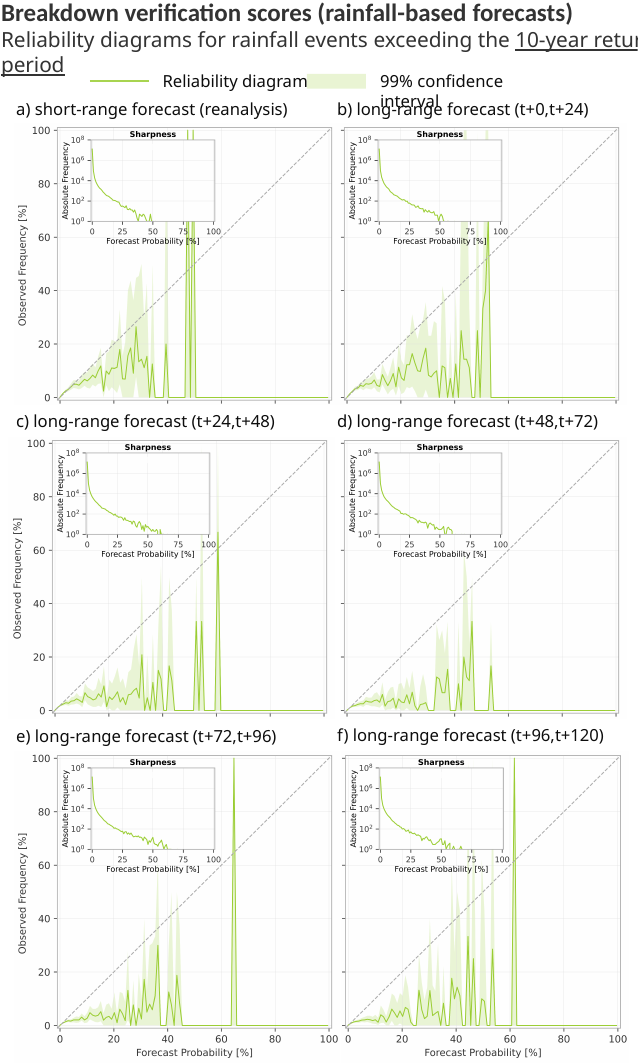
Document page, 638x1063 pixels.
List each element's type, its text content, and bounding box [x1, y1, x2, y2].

text_box Breakdown verification scores (rainfall-based forecasts) Reliability diagrams for rainfall events exceeding the 10-year return period [0, 0, 638, 84]
text_box a) short-range forecast (reanalysis) [1, 91, 315, 127]
text_box d) long-range forecast (t+48,t+72) [322, 402, 636, 438]
text_box f) long-range forecast (t+96,t+120) [322, 717, 636, 753]
picture [8, 436, 335, 719]
text_box Reliability diagram [147, 63, 344, 99]
text_box . [305, 72, 365, 90]
picture [339, 436, 628, 719]
text_box 99% confidence interval [365, 63, 562, 91]
text_box e) long-range forecast (t+72,t+96) [1, 718, 315, 754]
text_box c) long-range forecast (t+24,t+48) [1, 403, 315, 438]
picture [13, 751, 629, 1063]
picture [13, 123, 628, 406]
text_box b) long-range forecast (t+0,t+24) [322, 91, 636, 127]
